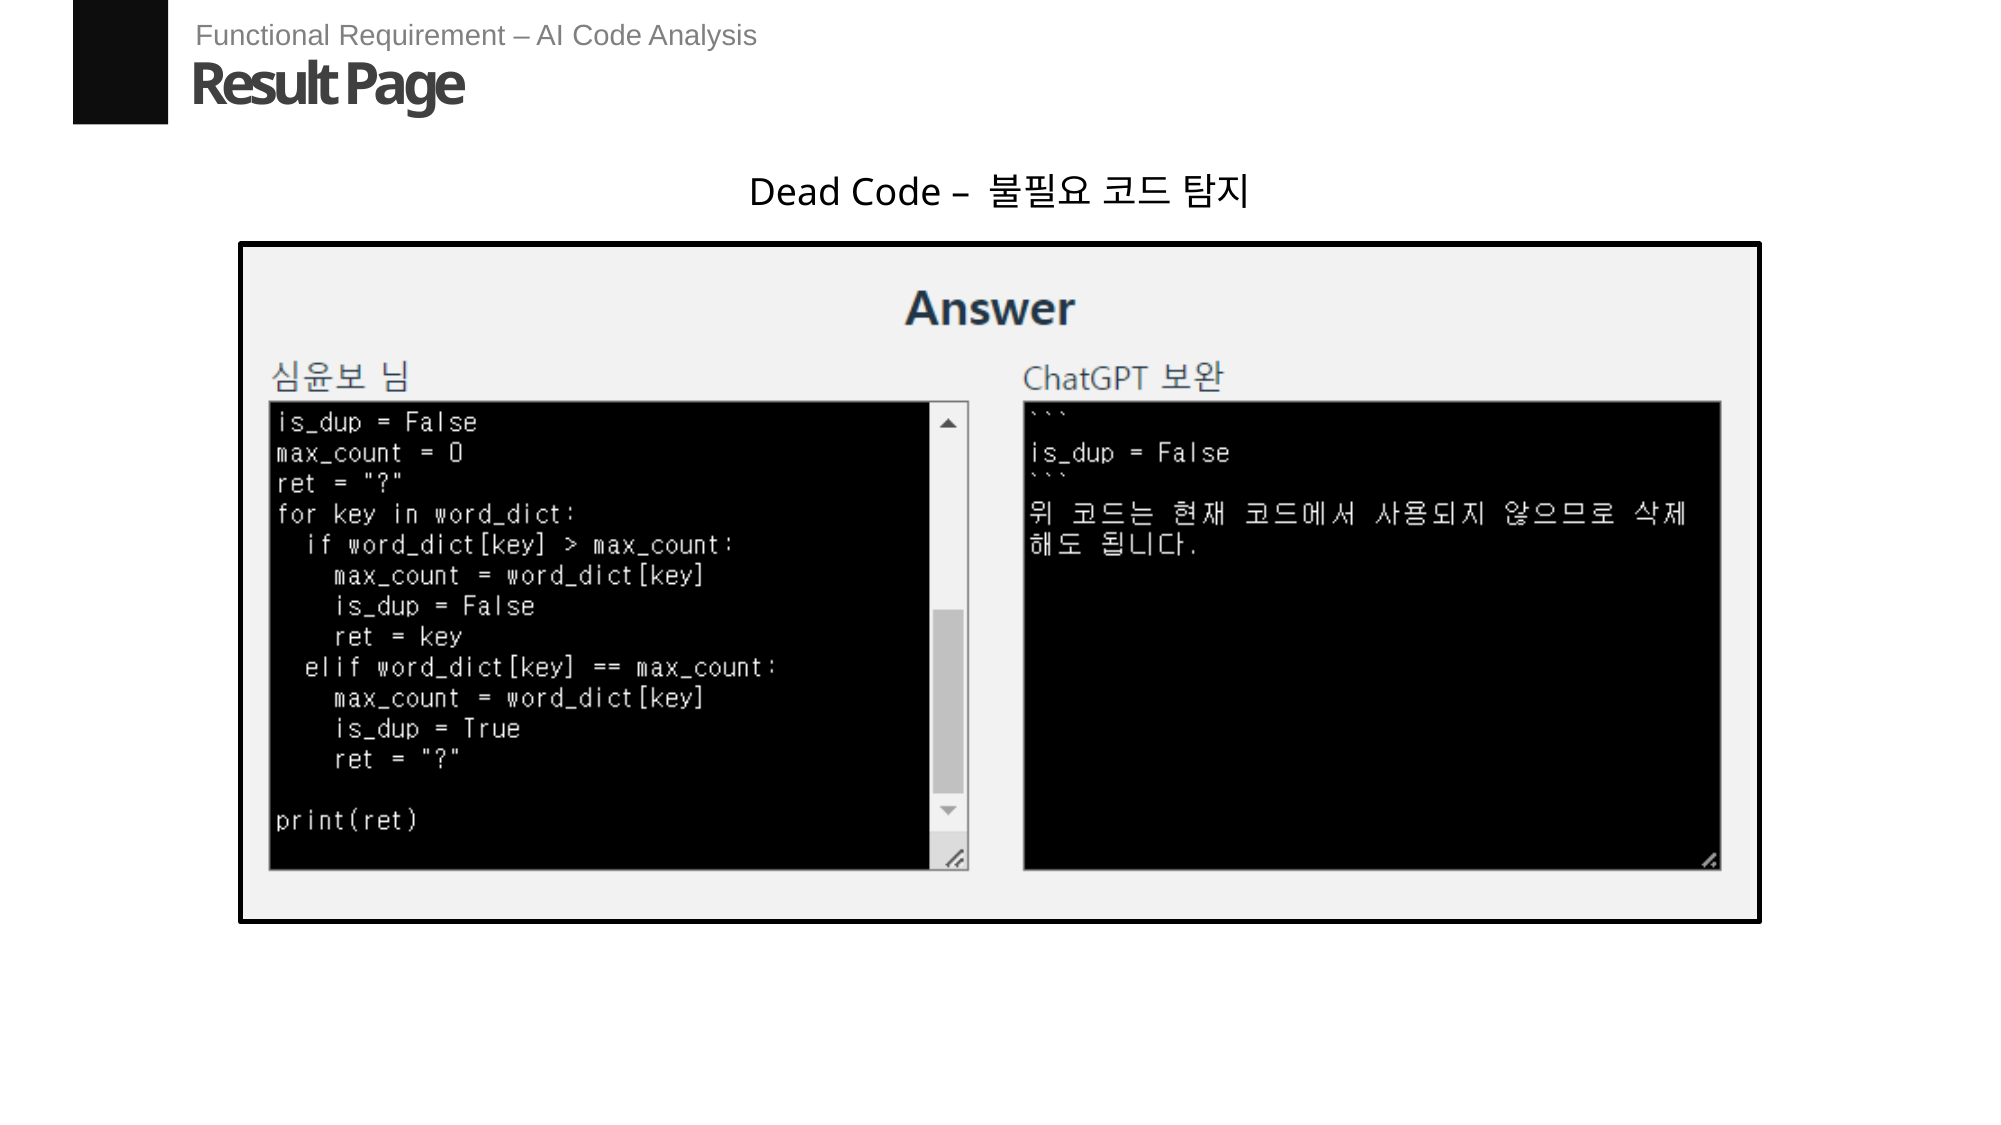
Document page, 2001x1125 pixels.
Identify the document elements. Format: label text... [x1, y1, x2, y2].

picture [242, 246, 1758, 920]
text_box Result Page [174, 38, 483, 124]
text_box Functional Requirement – AI Code Analysis [180, 9, 774, 59]
text_box Dead Code – 불필요 코드 탐지 [559, 160, 1441, 220]
text_box [72, 0, 169, 125]
